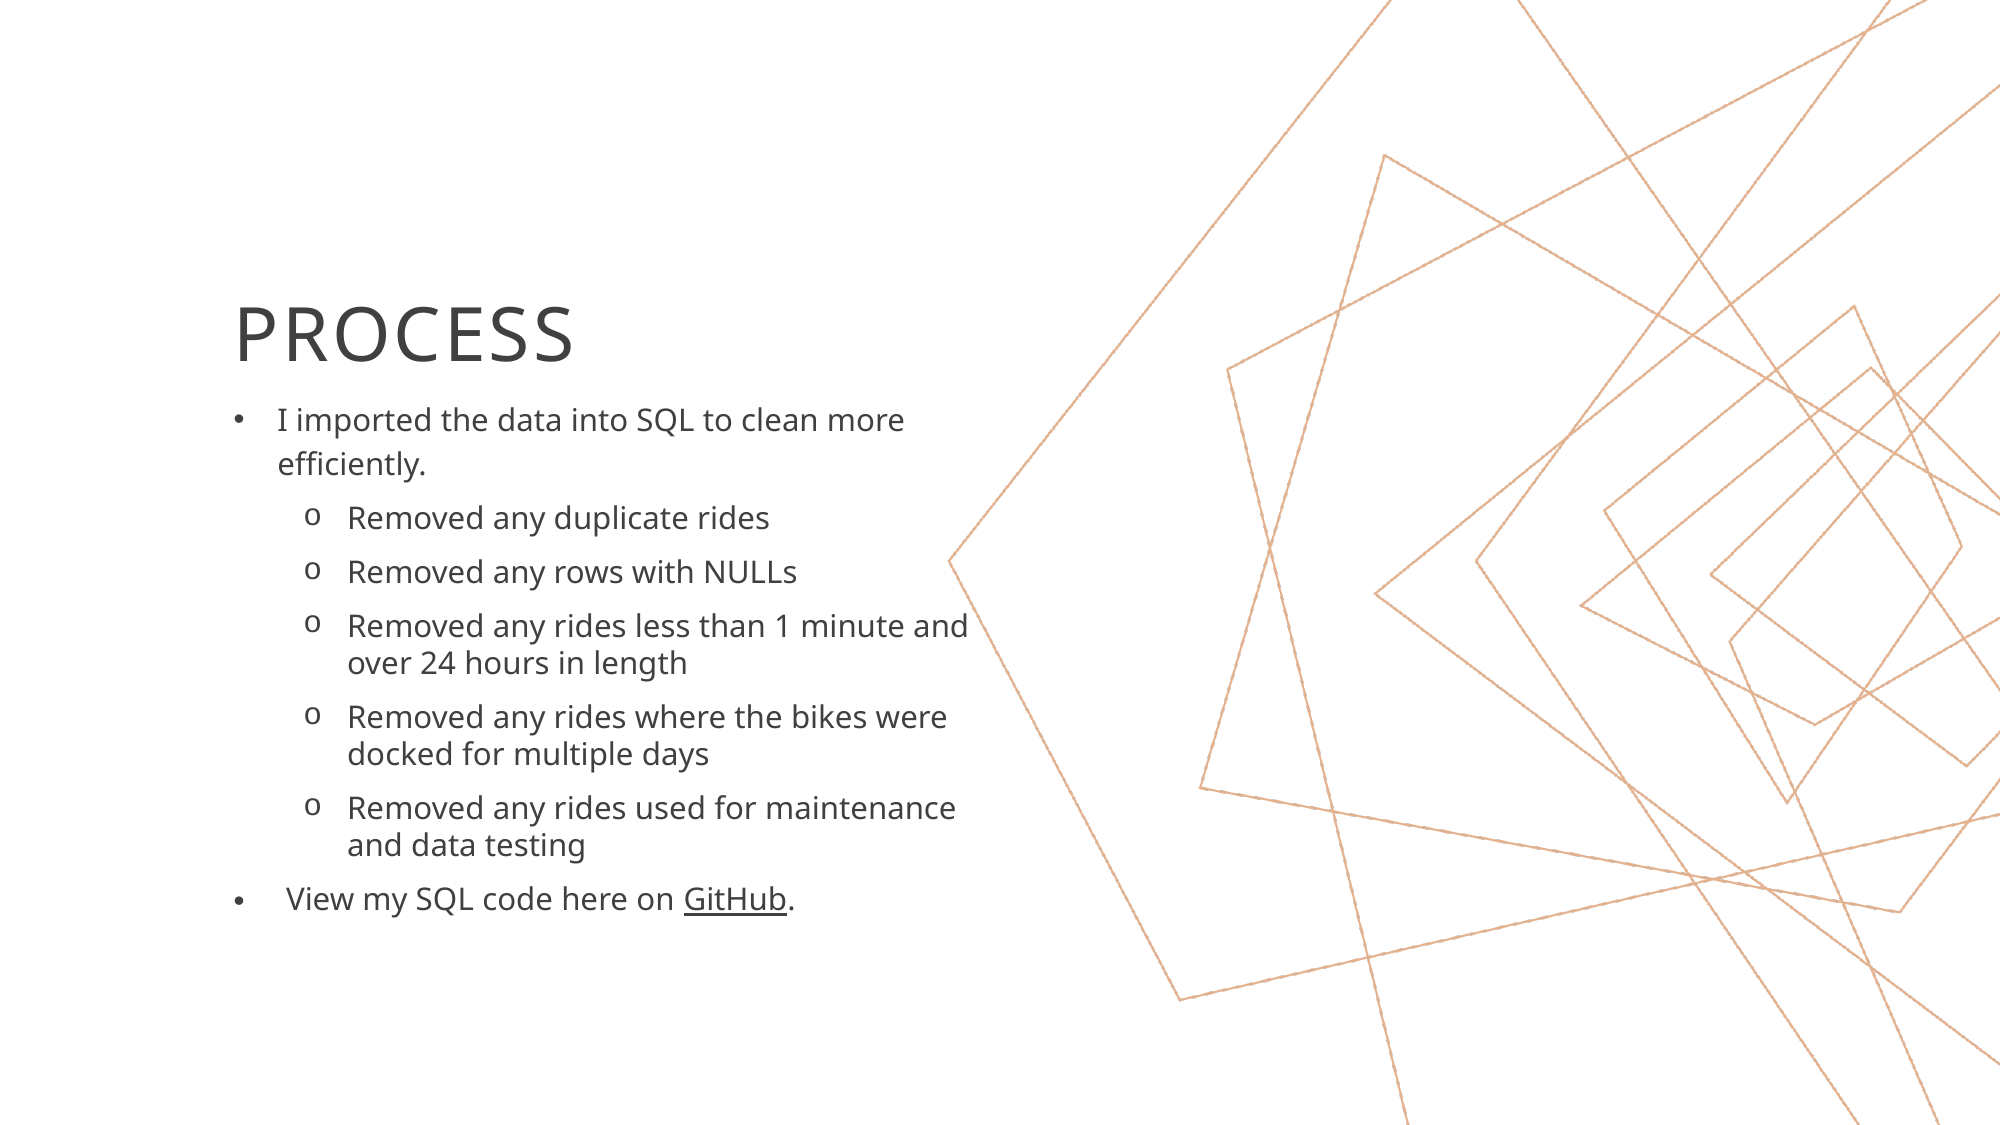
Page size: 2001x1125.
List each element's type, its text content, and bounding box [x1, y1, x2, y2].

picture [900, 0, 2000, 1125]
title Process [218, 298, 740, 384]
list I imported the data into SQL to clean more efficiently. Removed any duplicate rides Removed any rows with NULLs Removed any rides less than 1 minute and over 24 hours in length Removed any rides where the bikes were docked for multiple days Removed any rides used for maintenance and data testing View my SQL code here on GitHub. [218, 384, 1000, 931]
